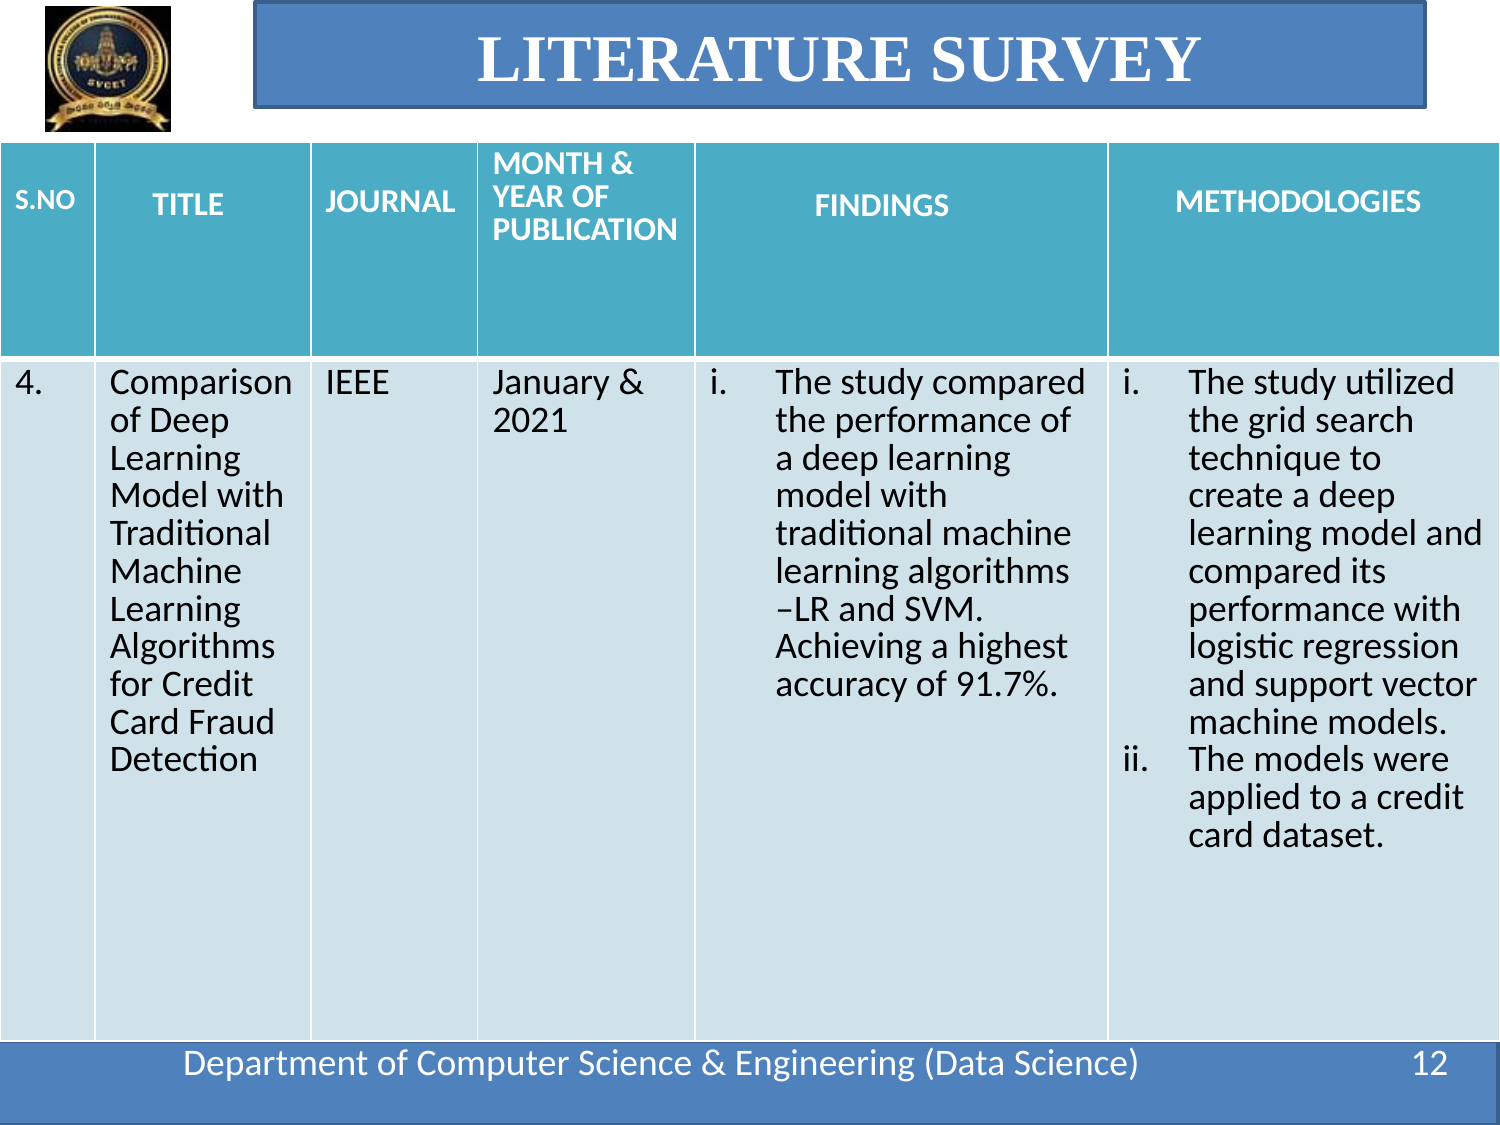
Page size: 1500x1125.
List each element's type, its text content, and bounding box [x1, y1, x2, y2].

table_header MONTH & YEAR OF PUBLICATION [478, 143, 694, 356]
table_header FINDINGS [696, 143, 1107, 356]
table_cell IEEE [312, 362, 477, 1040]
table_header METHODOLOGIES [1109, 143, 1499, 356]
table_cell Comparison of Deep Learning Model with Traditional Machine Learning Algorithms for Credit Card Fraud Detection [96, 362, 310, 1040]
table_cell The study compared the performance of a deep learning model with traditional machine learning algorithms –LR and SVM. Achieving a highest accuracy of 91.7%. [696, 362, 1107, 1040]
picture [45, 6, 171, 133]
table_cell January & 2021 [478, 362, 694, 1040]
table_header S.NO [1, 143, 94, 356]
table_cell 4. [1, 362, 94, 1040]
title LITERATURE SURVEY [253, 0, 1427, 109]
table_cell The study utilized the grid search technique to create a deep learning model and compared its performance with logistic regression and support vector machine models. The models were applied to a credit card dataset. [1109, 362, 1499, 1040]
table_header JOURNAL [312, 143, 477, 356]
table_header TITLE [96, 143, 310, 356]
text_box Department of Computer Science & Engineering (Data Science) 12 [0, 1042, 1500, 1125]
